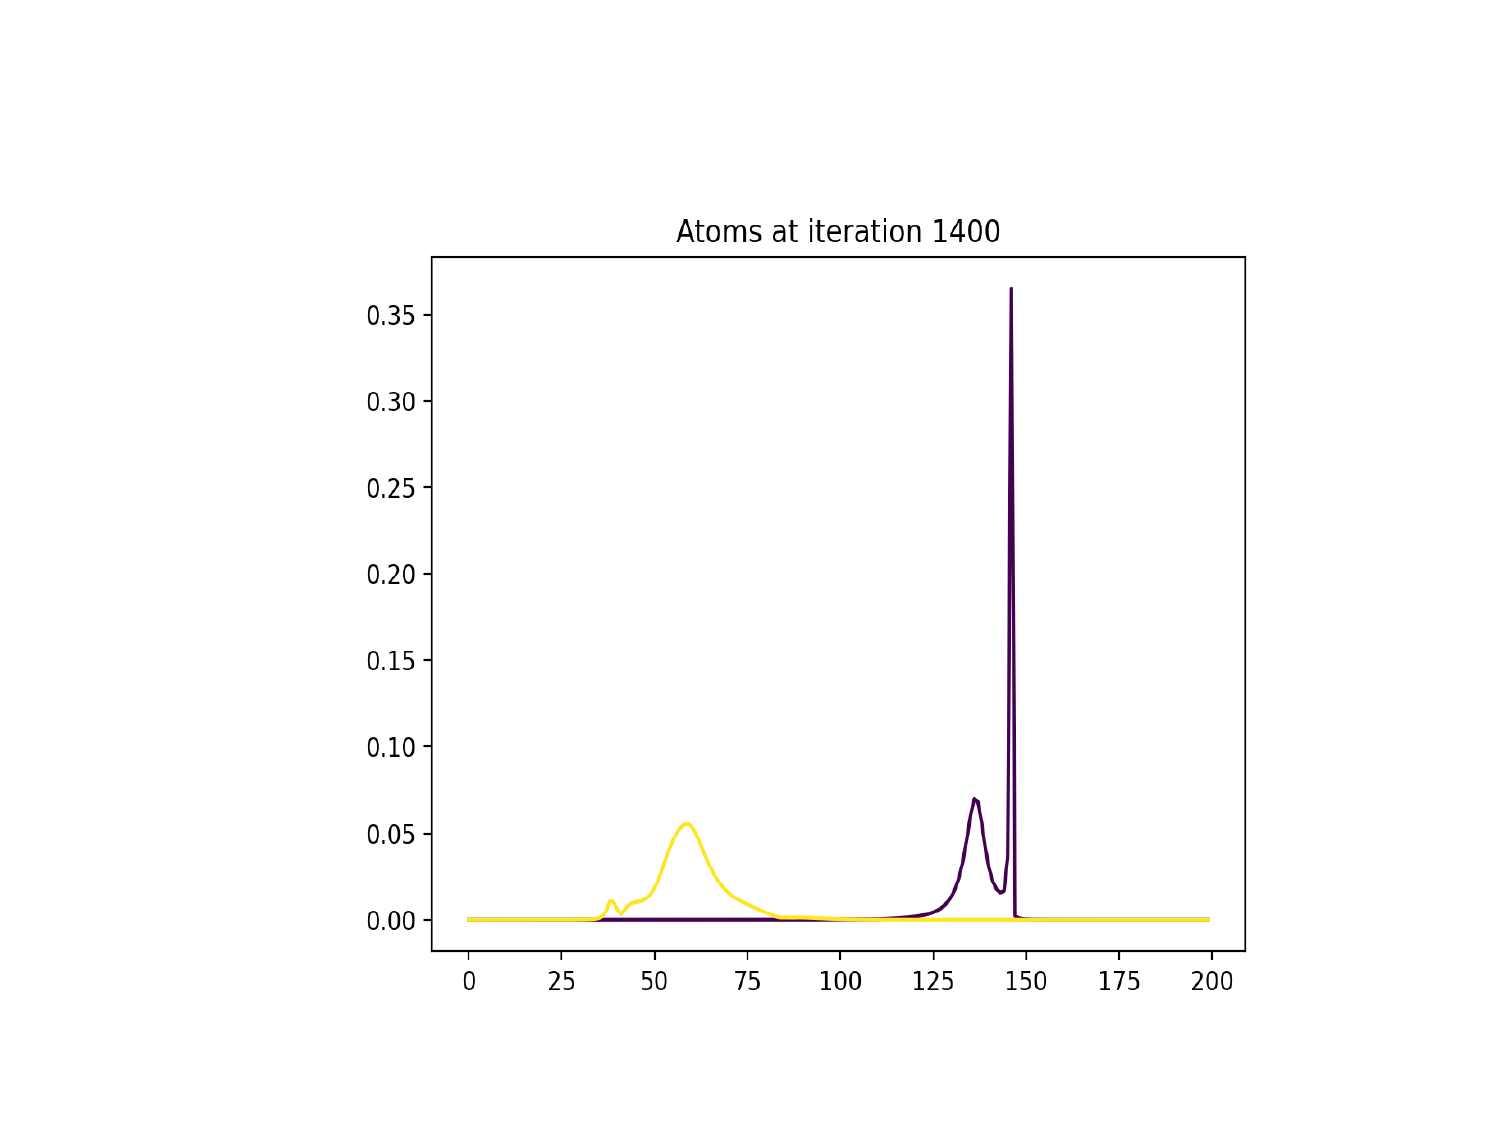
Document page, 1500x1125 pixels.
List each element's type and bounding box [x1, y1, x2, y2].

picture [299, 149, 1351, 1051]
